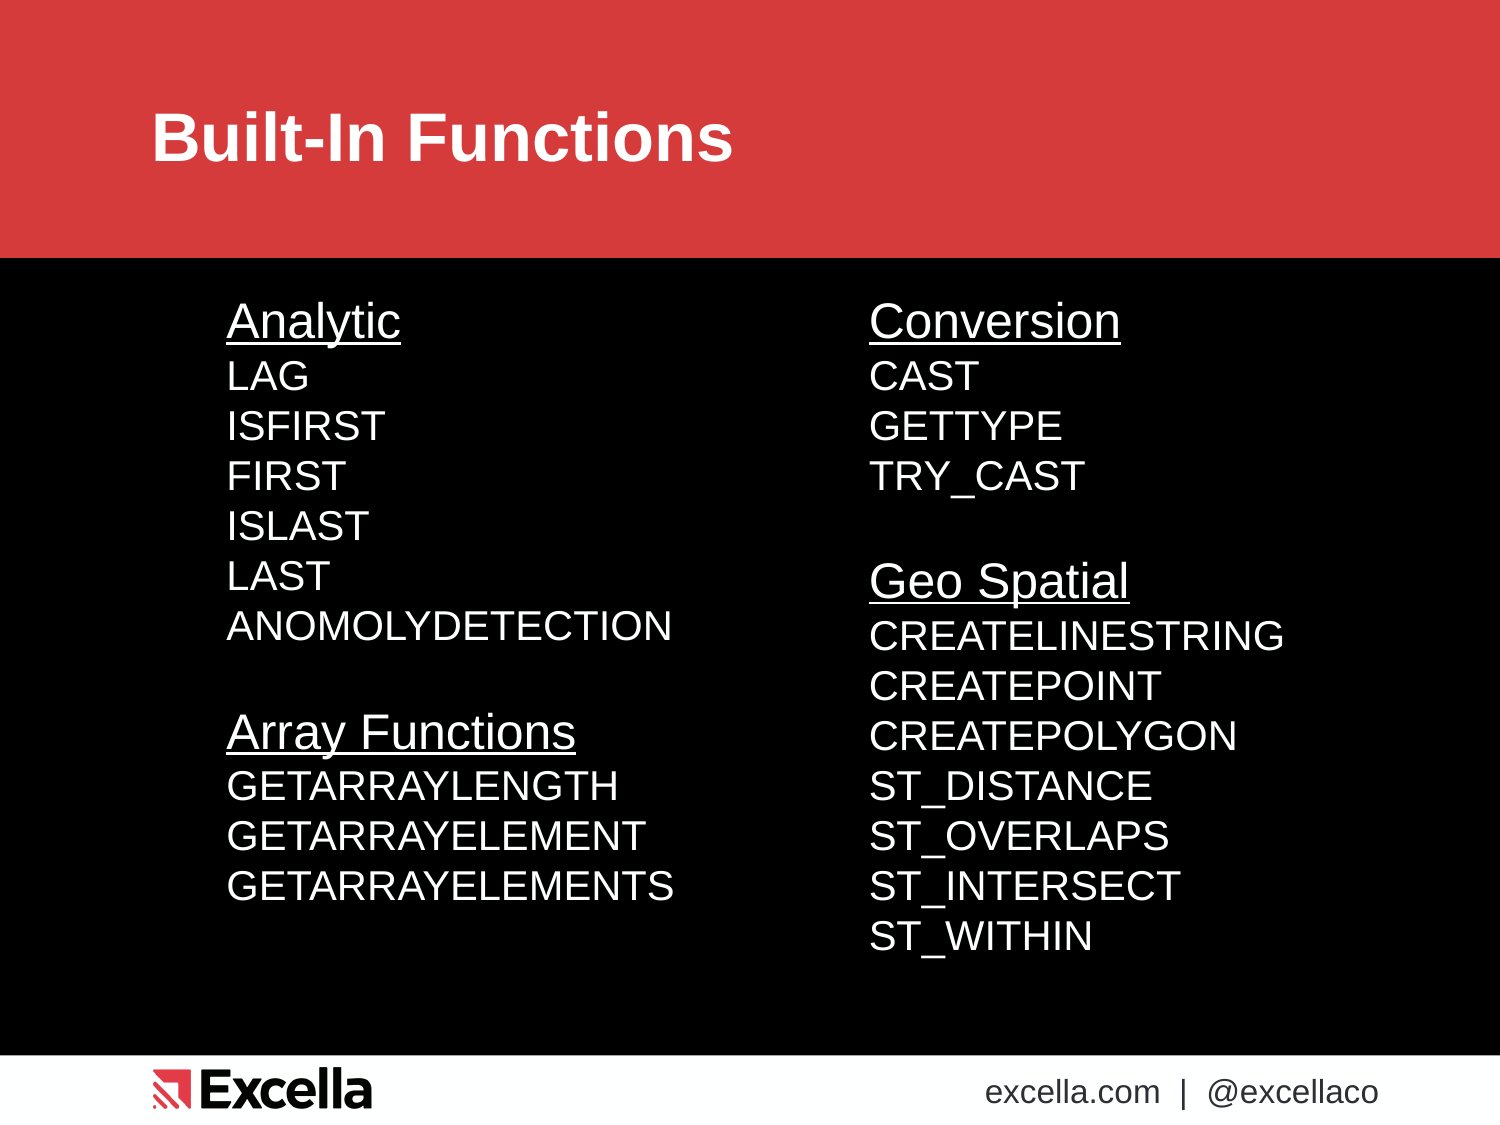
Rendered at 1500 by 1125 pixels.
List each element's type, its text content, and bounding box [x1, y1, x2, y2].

text_box Analytic LAG ISFIRST FIRST ISLAST LAST ANOMOLYDETECTION Array Functions GETARRAYLENGTH GETARRAYELEMENT GETARRAYELEMENTS [211, 281, 697, 1117]
text_box Conversion CAST GETTYPE TRY_CAST Geo Spatial CREATELINESTRING CREATEPOINT CREATEPOLYGON ST_DISTANCE ST_OVERLAPS ST_INTERSECT ST_WITHIN [853, 281, 1339, 1117]
title Built-In Functions [136, 94, 1180, 164]
